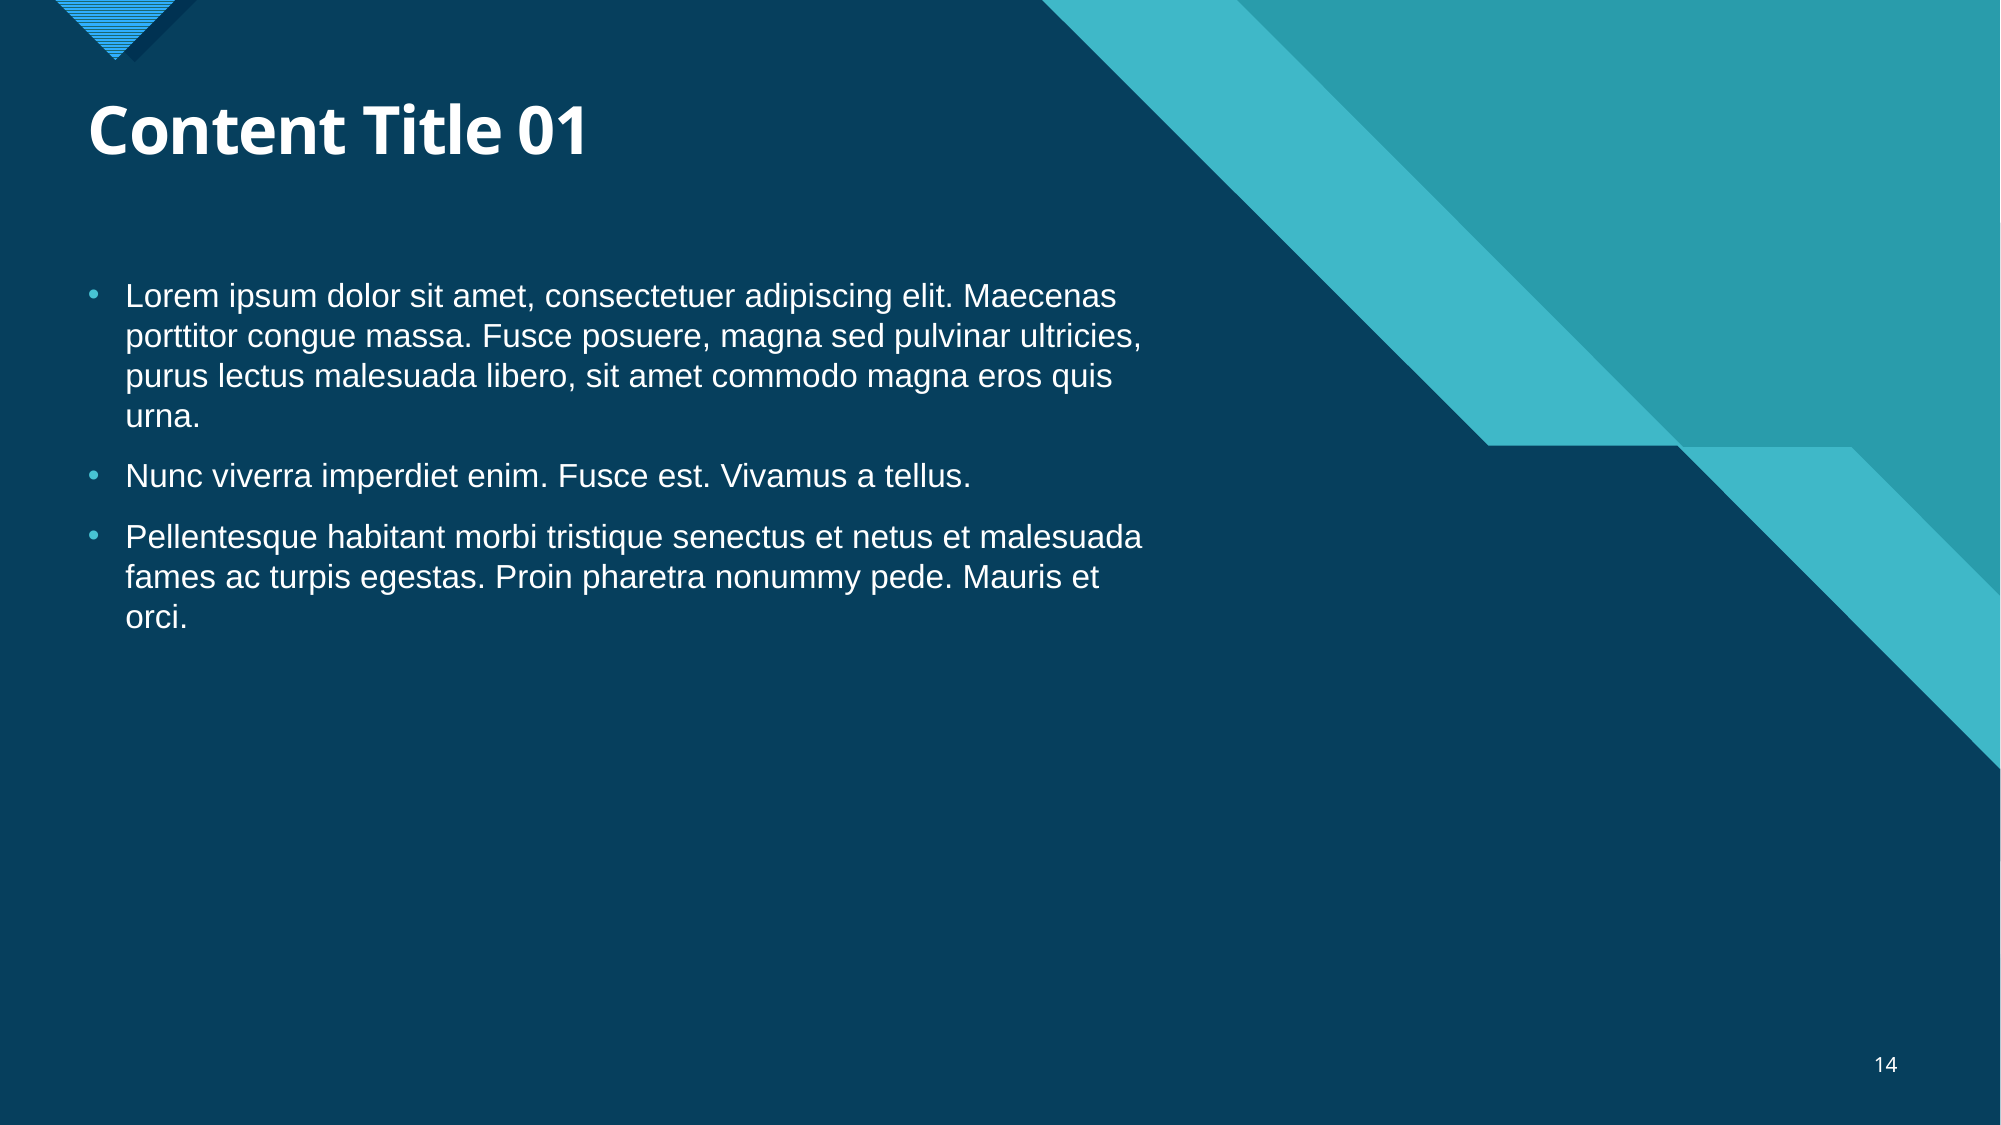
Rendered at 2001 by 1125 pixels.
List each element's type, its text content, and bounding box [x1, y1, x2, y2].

slide_number 14 [1845, 1035, 1913, 1096]
title Content Title 01 [72, 89, 1913, 177]
list Lorem ipsum dolor sit amet, consectetuer adipiscing elit. Maecenas porttitor congue massa. Fusce posuere, magna sed pulvinar ultricies, purus lectus malesuada libero, sit amet commodo magna eros quis urna. Nunc viverra imperdiet enim. Fusce est. Vivamus a tellus. Pellentesque habitant morbi tristique senectus et netus et malesuada fames ac turpis egestas. Proin pharetra nonummy pede. Mauris et orci. [72, 266, 1175, 939]
